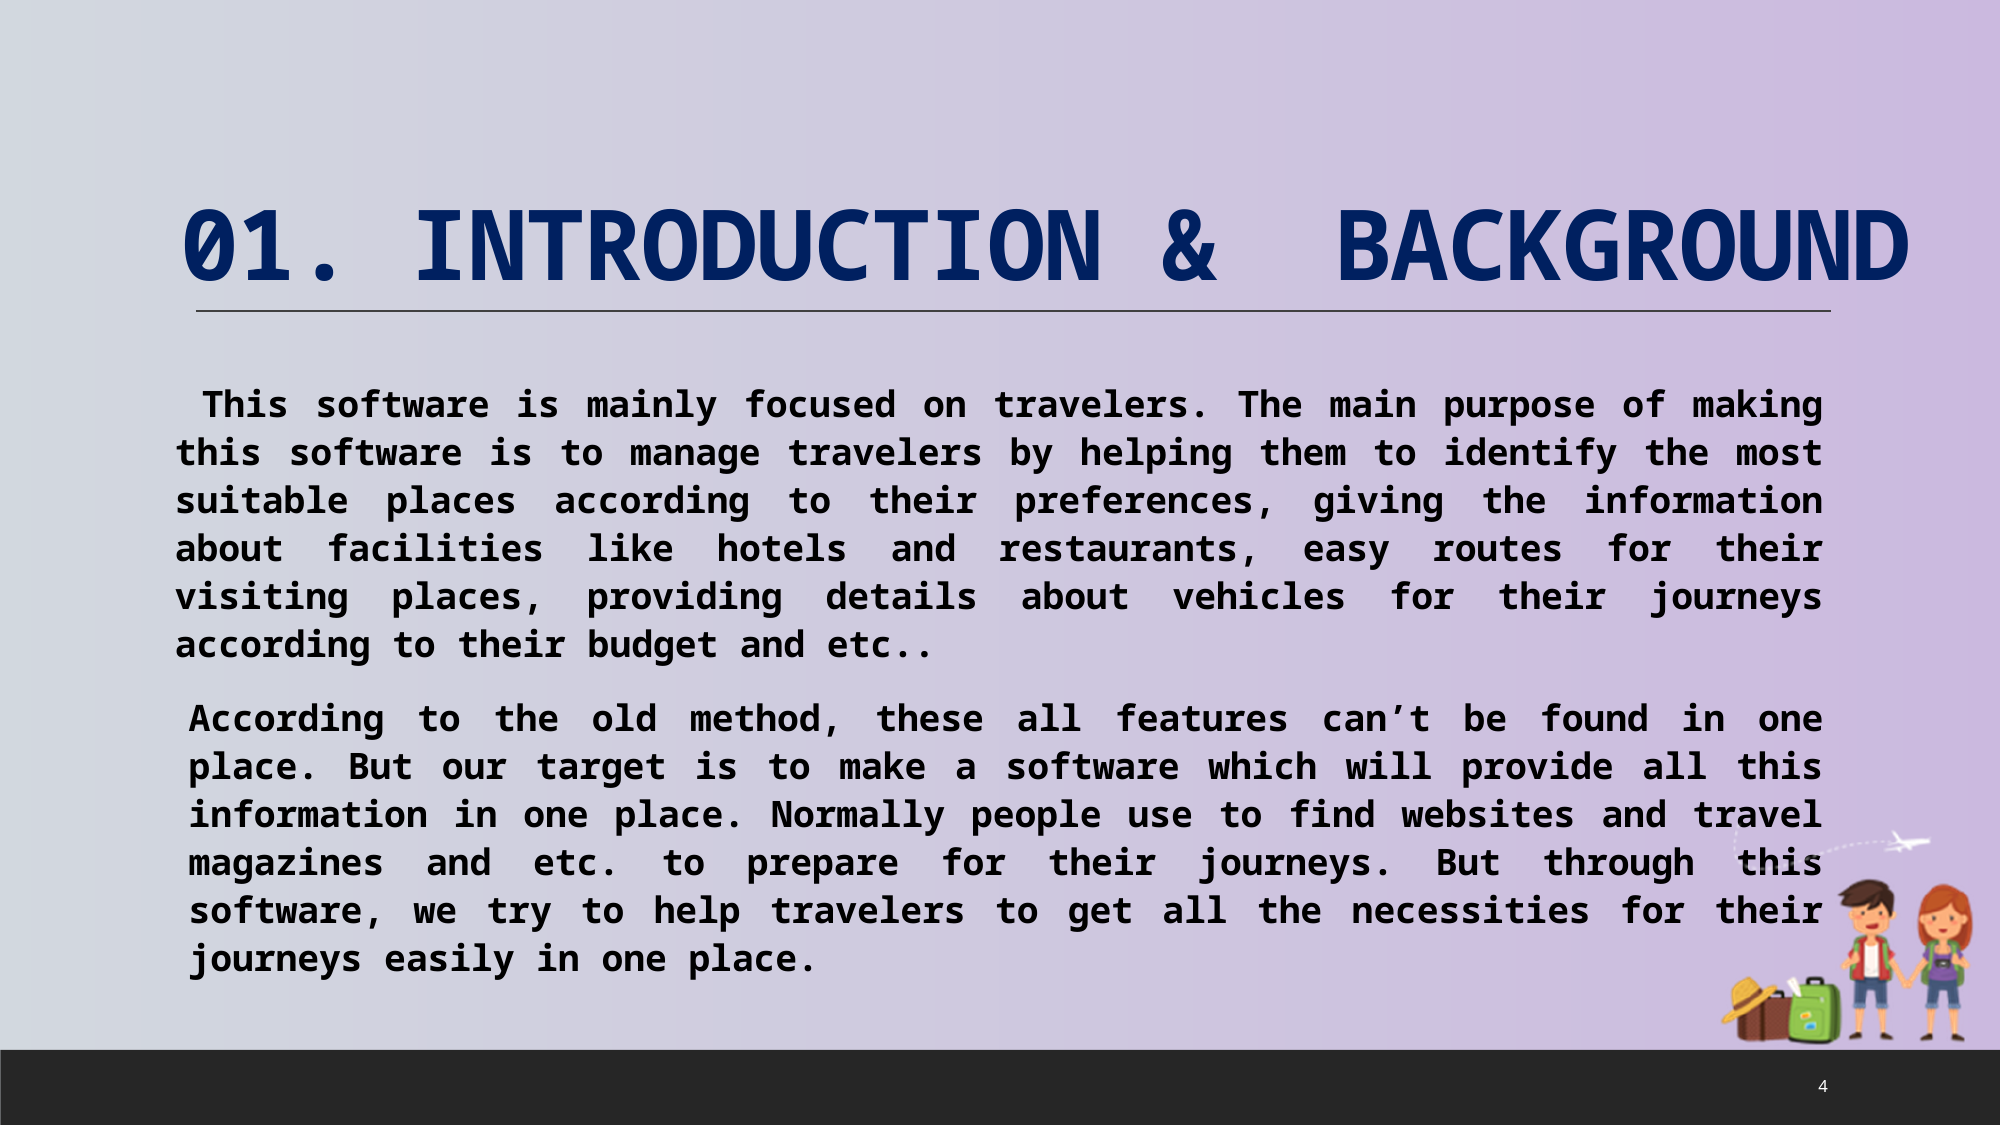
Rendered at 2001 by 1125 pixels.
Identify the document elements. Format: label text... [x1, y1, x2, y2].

title 01. INTRODUCTION & BACKGROUND [67, 71, 2000, 310]
picture [1652, 757, 2000, 1125]
list This software is mainly focused on travelers. The main purpose of making this software is to manage travelers by helping them to identify the most suitable places according to their preferences, giving the information about facilities like hotels and restaurants, easy routes for their visiting places, providing details about vehicles for their journeys according to their budget and etc.. According to the old method, these all features can’t be found in one place. But our target is to make a software which will provide all this information in one place. Normally people use to find websites and travel magazines and etc. to prepare for their journeys. But through this software, we try to help travelers to get all the necessities for their journeys easily in one place. [174, 369, 1825, 987]
